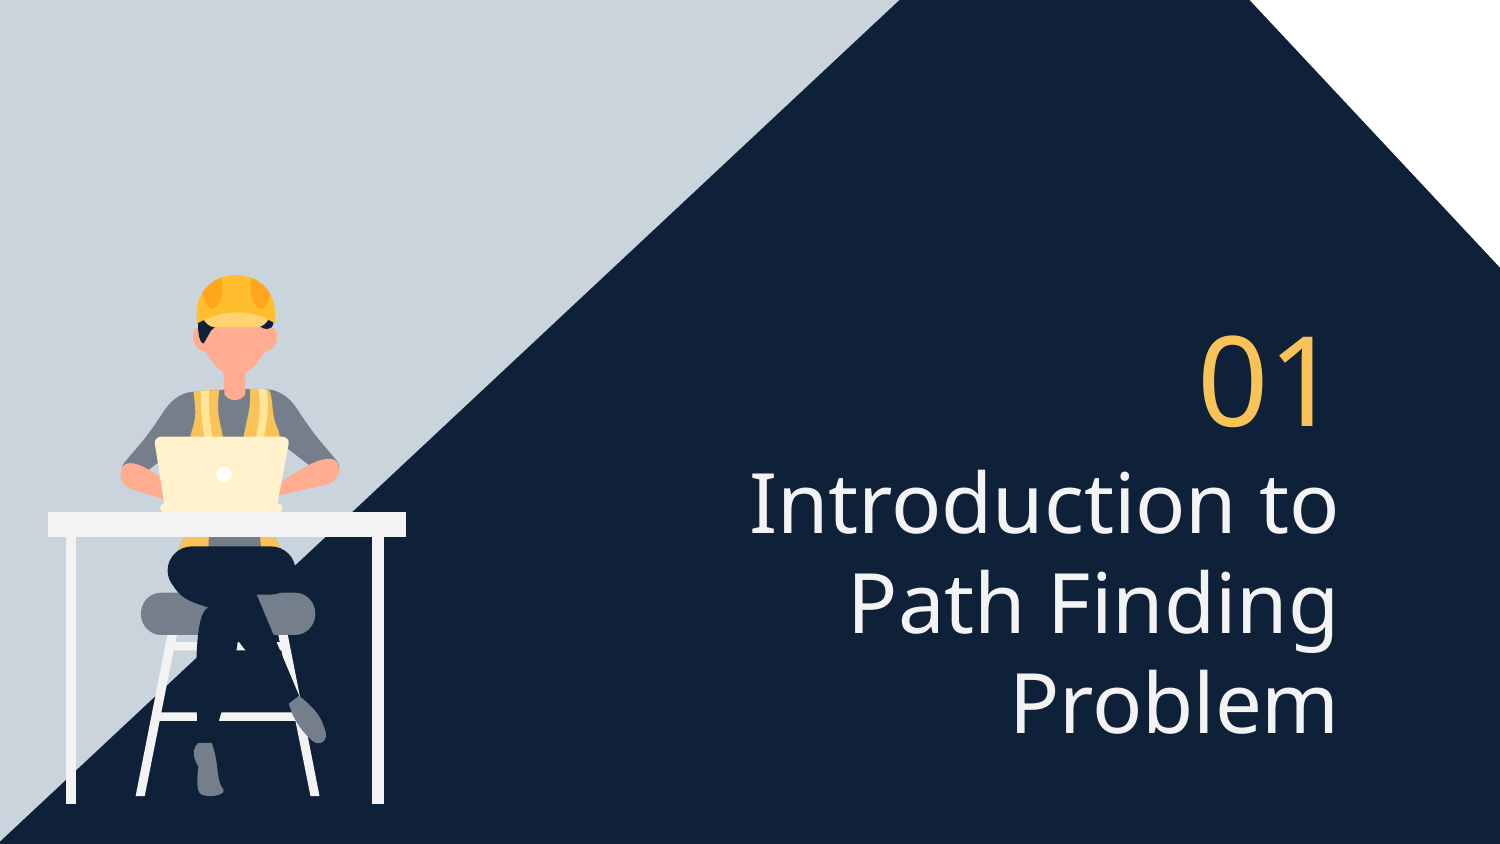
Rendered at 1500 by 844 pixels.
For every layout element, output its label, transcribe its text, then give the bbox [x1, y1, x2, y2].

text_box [47, 274, 406, 805]
title 01 [1175, 286, 1355, 442]
title Introduction to Path Finding Problem [559, 435, 1355, 744]
